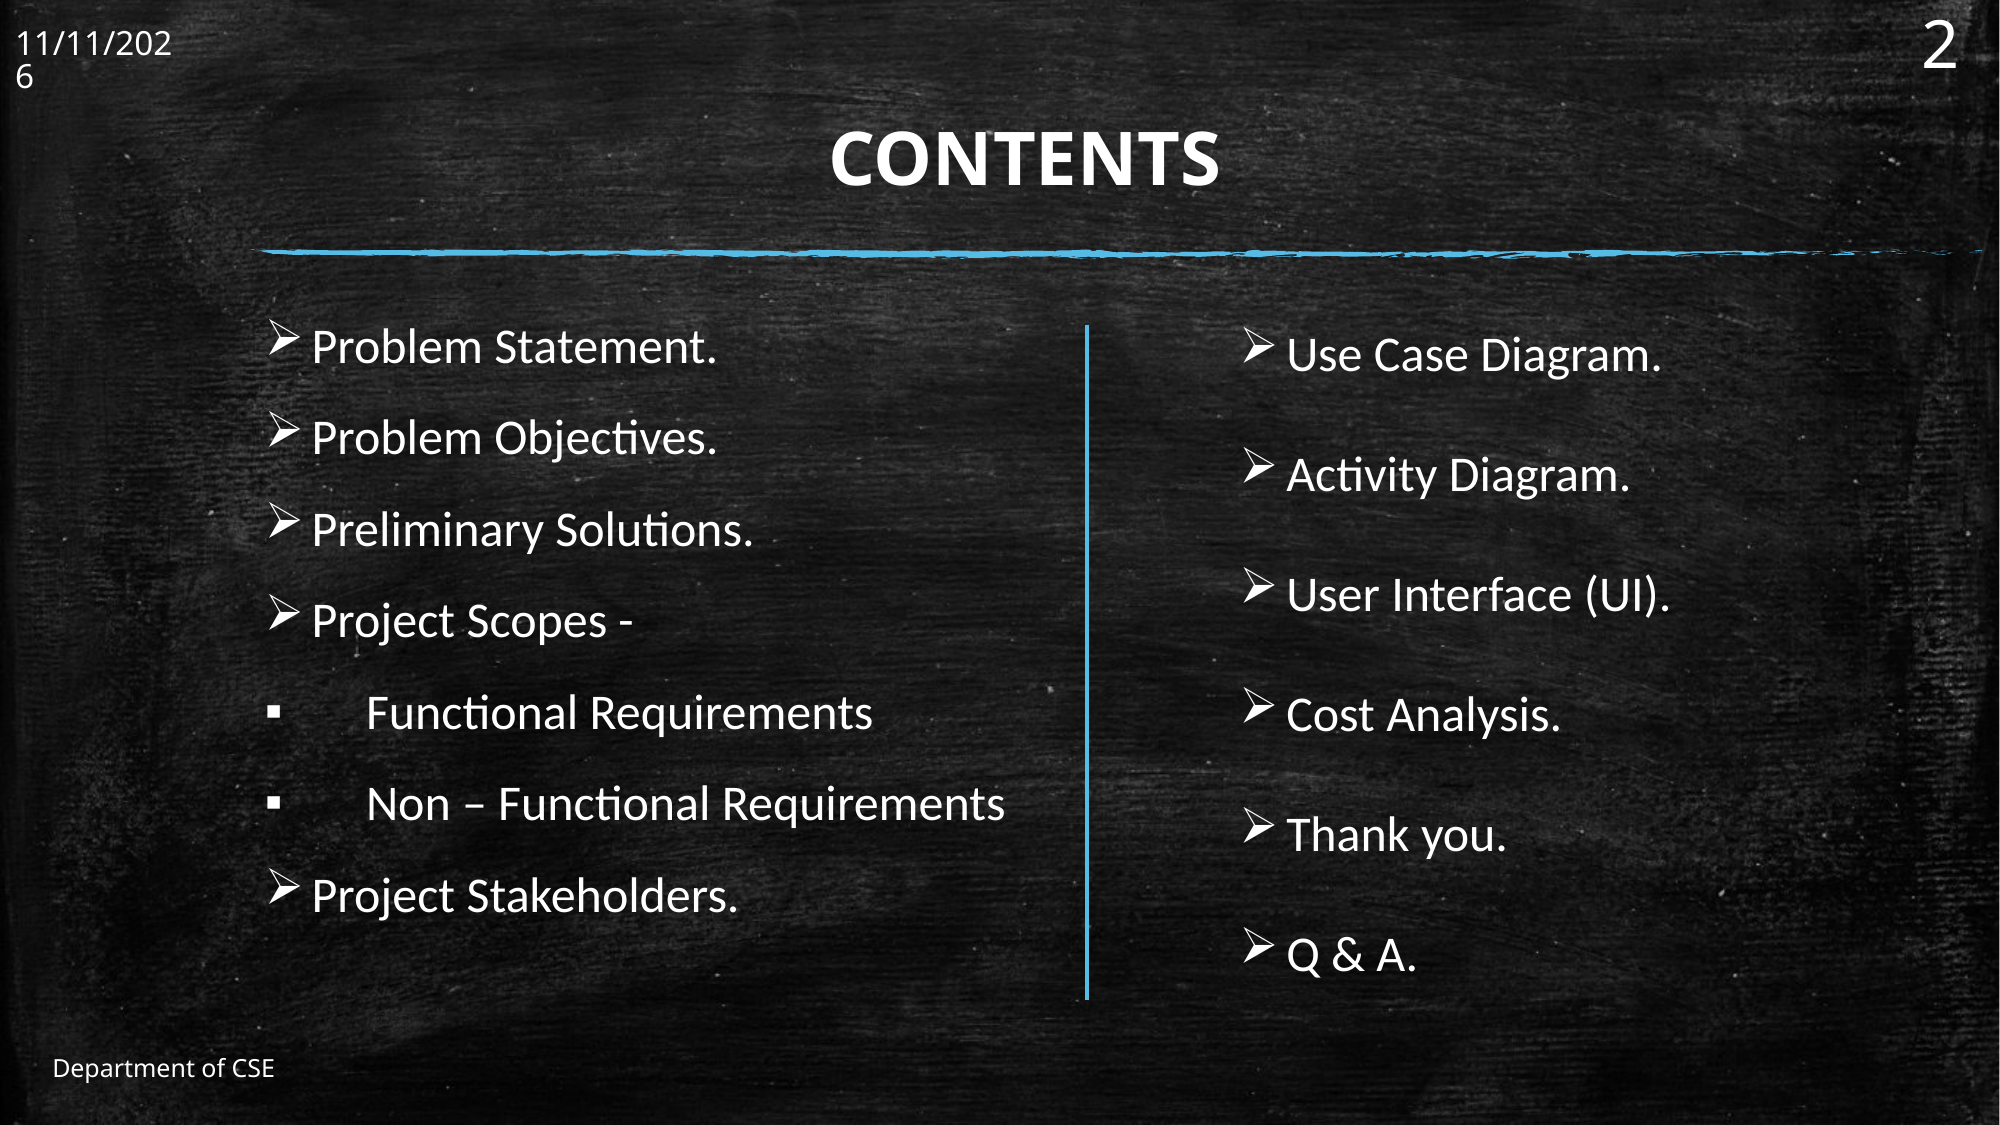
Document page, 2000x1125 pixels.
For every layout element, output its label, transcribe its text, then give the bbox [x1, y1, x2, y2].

slide_number 2 [1787, 24, 1975, 71]
list Problem Statement. Problem Objectives. Preliminary Solutions. Project Scopes - Functional Requirements Non – Functional Requirements Project Stakeholders. [249, 312, 1113, 1013]
title CONTENTS [274, 112, 1775, 280]
text_box Use Case Diagram. Activity Diagram. User Interface (UI). Cost Analysis. Thank you. Q & A. [1224, 313, 1838, 989]
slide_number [0, 22, 204, 68]
footer Department of CSE [37, 1045, 1075, 1091]
